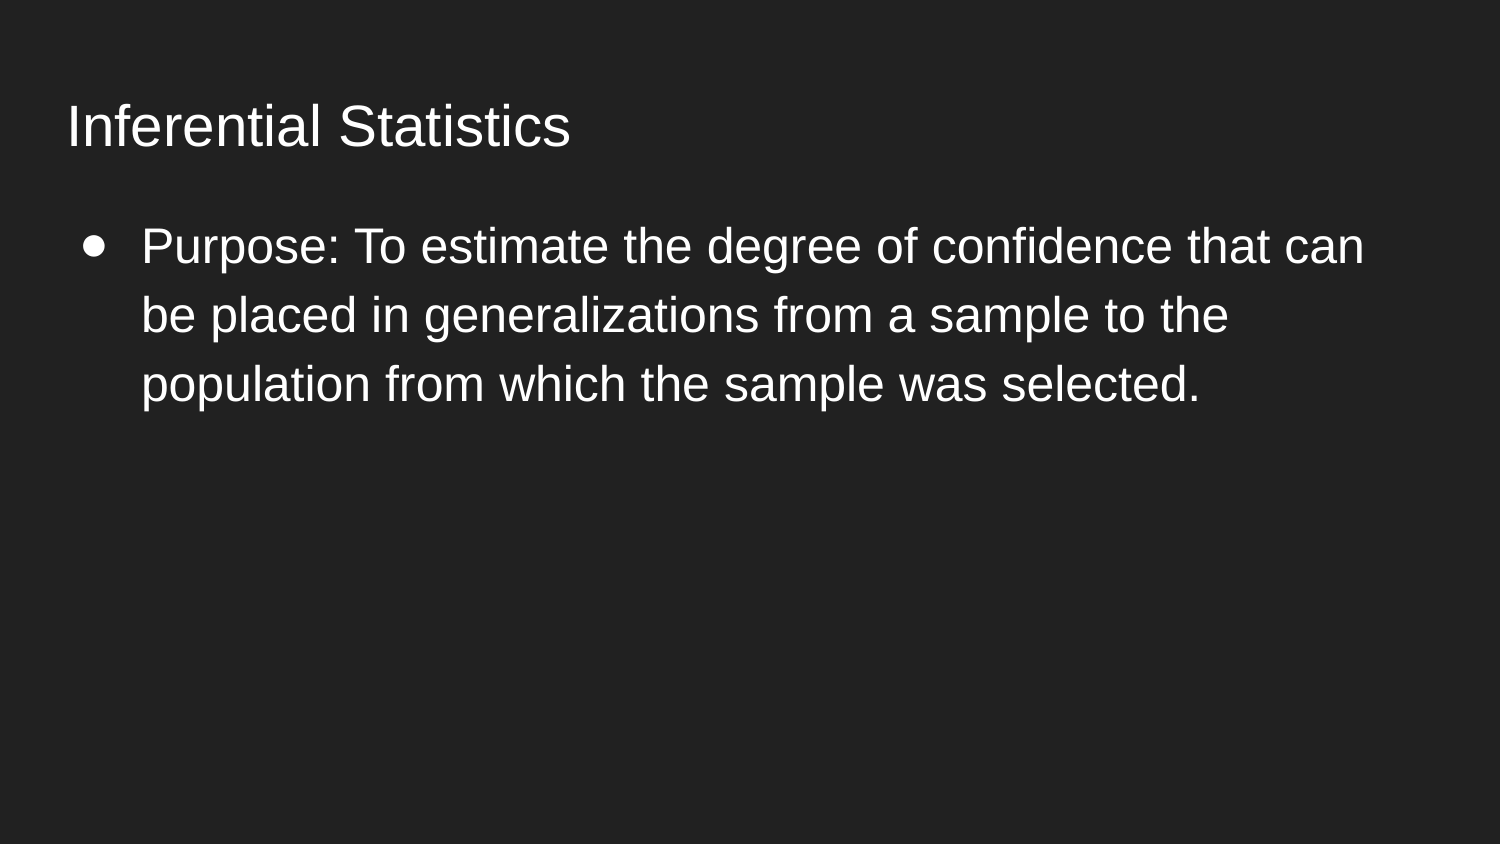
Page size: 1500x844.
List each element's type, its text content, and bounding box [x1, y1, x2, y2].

list Purpose: To estimate the degree of confidence that can be placed in generalizations from a sample to the population from which the sample was selected. [51, 189, 1449, 750]
title Inferential Statistics [51, 72, 1449, 167]
